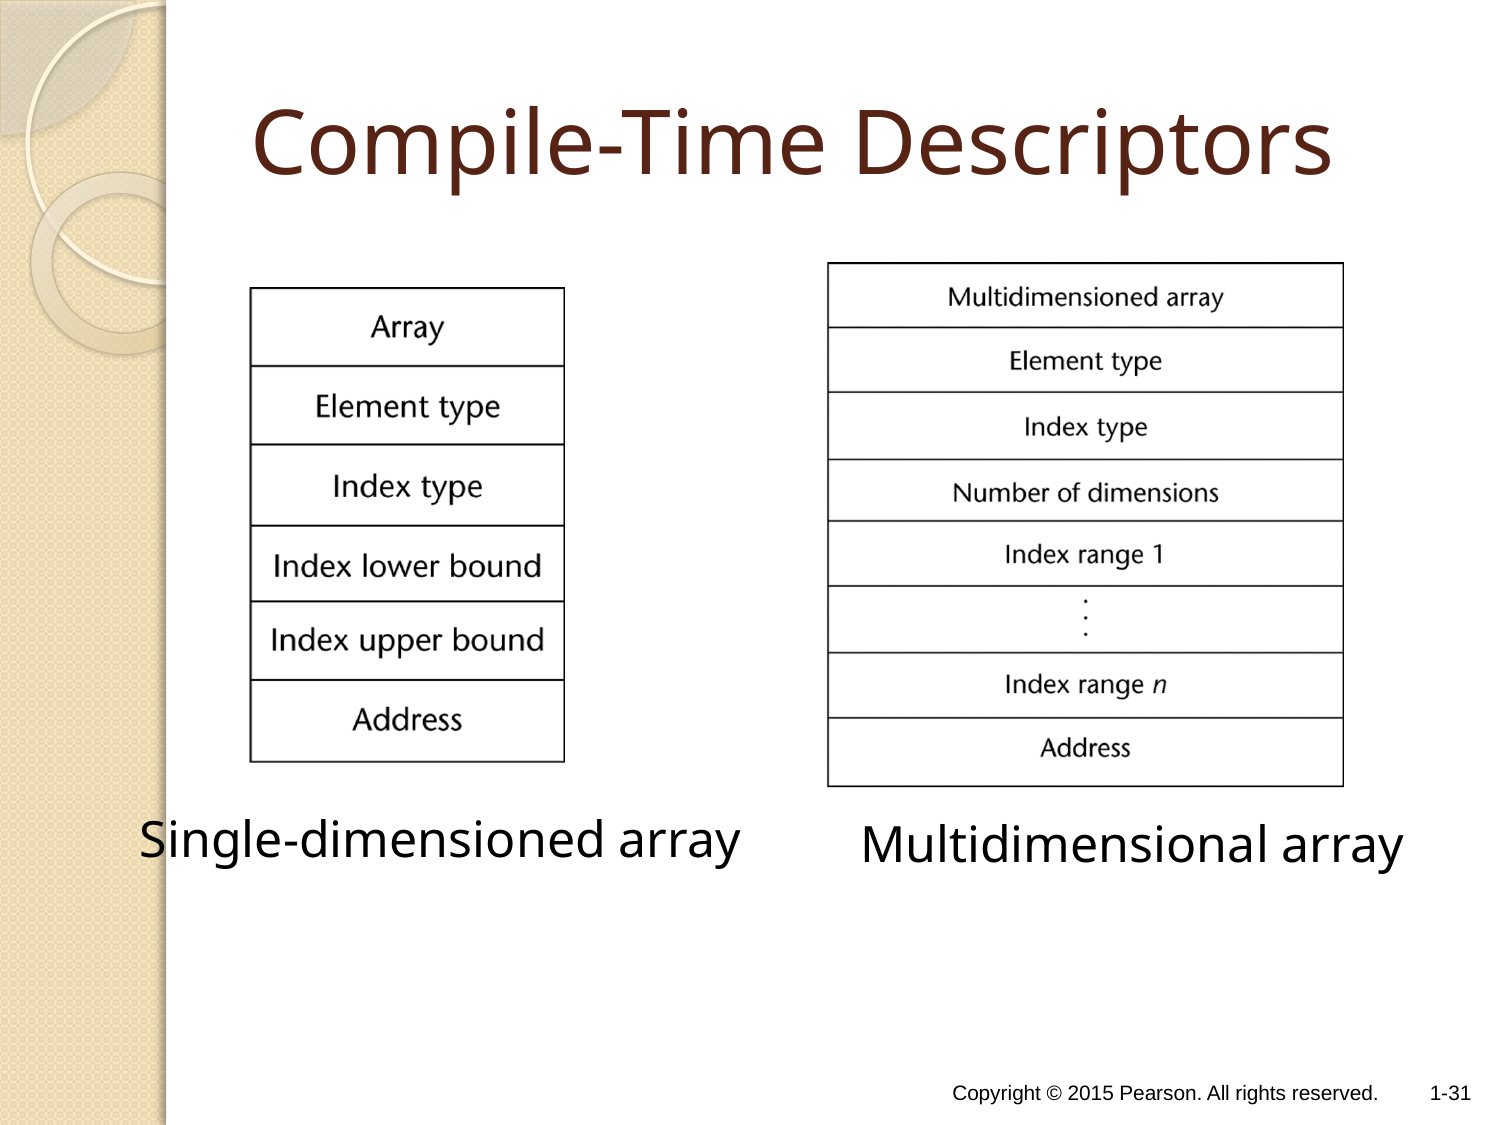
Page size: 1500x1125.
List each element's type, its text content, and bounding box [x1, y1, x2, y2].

title Compile-Time Descriptors [235, 45, 1466, 233]
slide_number 1-31 [1413, 1034, 1488, 1113]
picture [824, 262, 1344, 788]
picture [249, 287, 565, 763]
footer Copyright © 2015 Pearson. All rights reserved. [937, 1034, 1413, 1113]
text_box Single-dimensioned array [125, 799, 757, 875]
text_box Multidimensional array [845, 805, 1420, 880]
